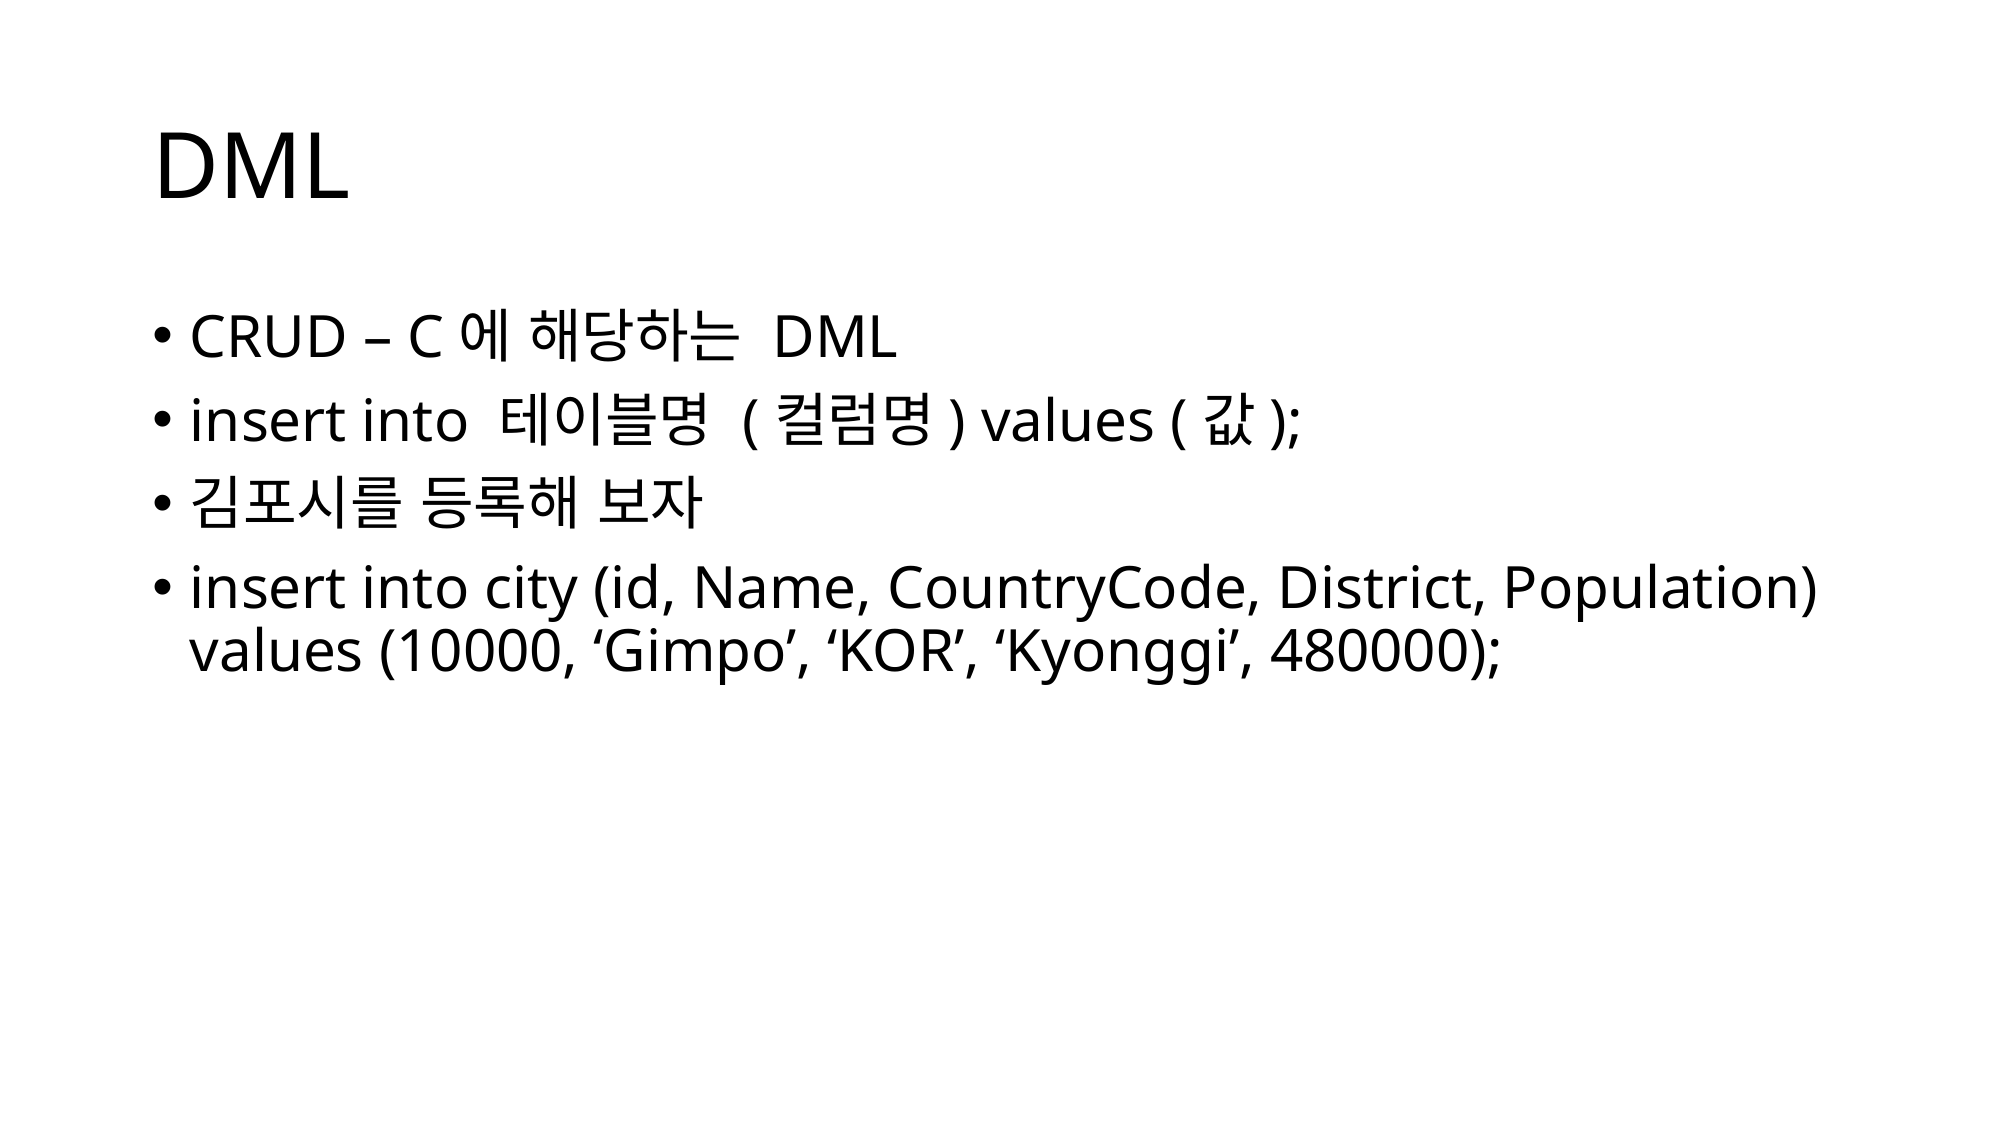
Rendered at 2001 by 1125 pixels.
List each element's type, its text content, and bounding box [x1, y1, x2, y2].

title DML [137, 59, 1863, 278]
list CRUD – C에 해당하는 DML insert into 테이블명 (컬럼명) values (값); 김포시를 등록해 보자 insert into city (id, Name, CountryCode, District, Population) values (10000, ‘Gimpo’, ‘KOR’, ‘Kyonggi’, 480000); [137, 299, 1863, 1014]
